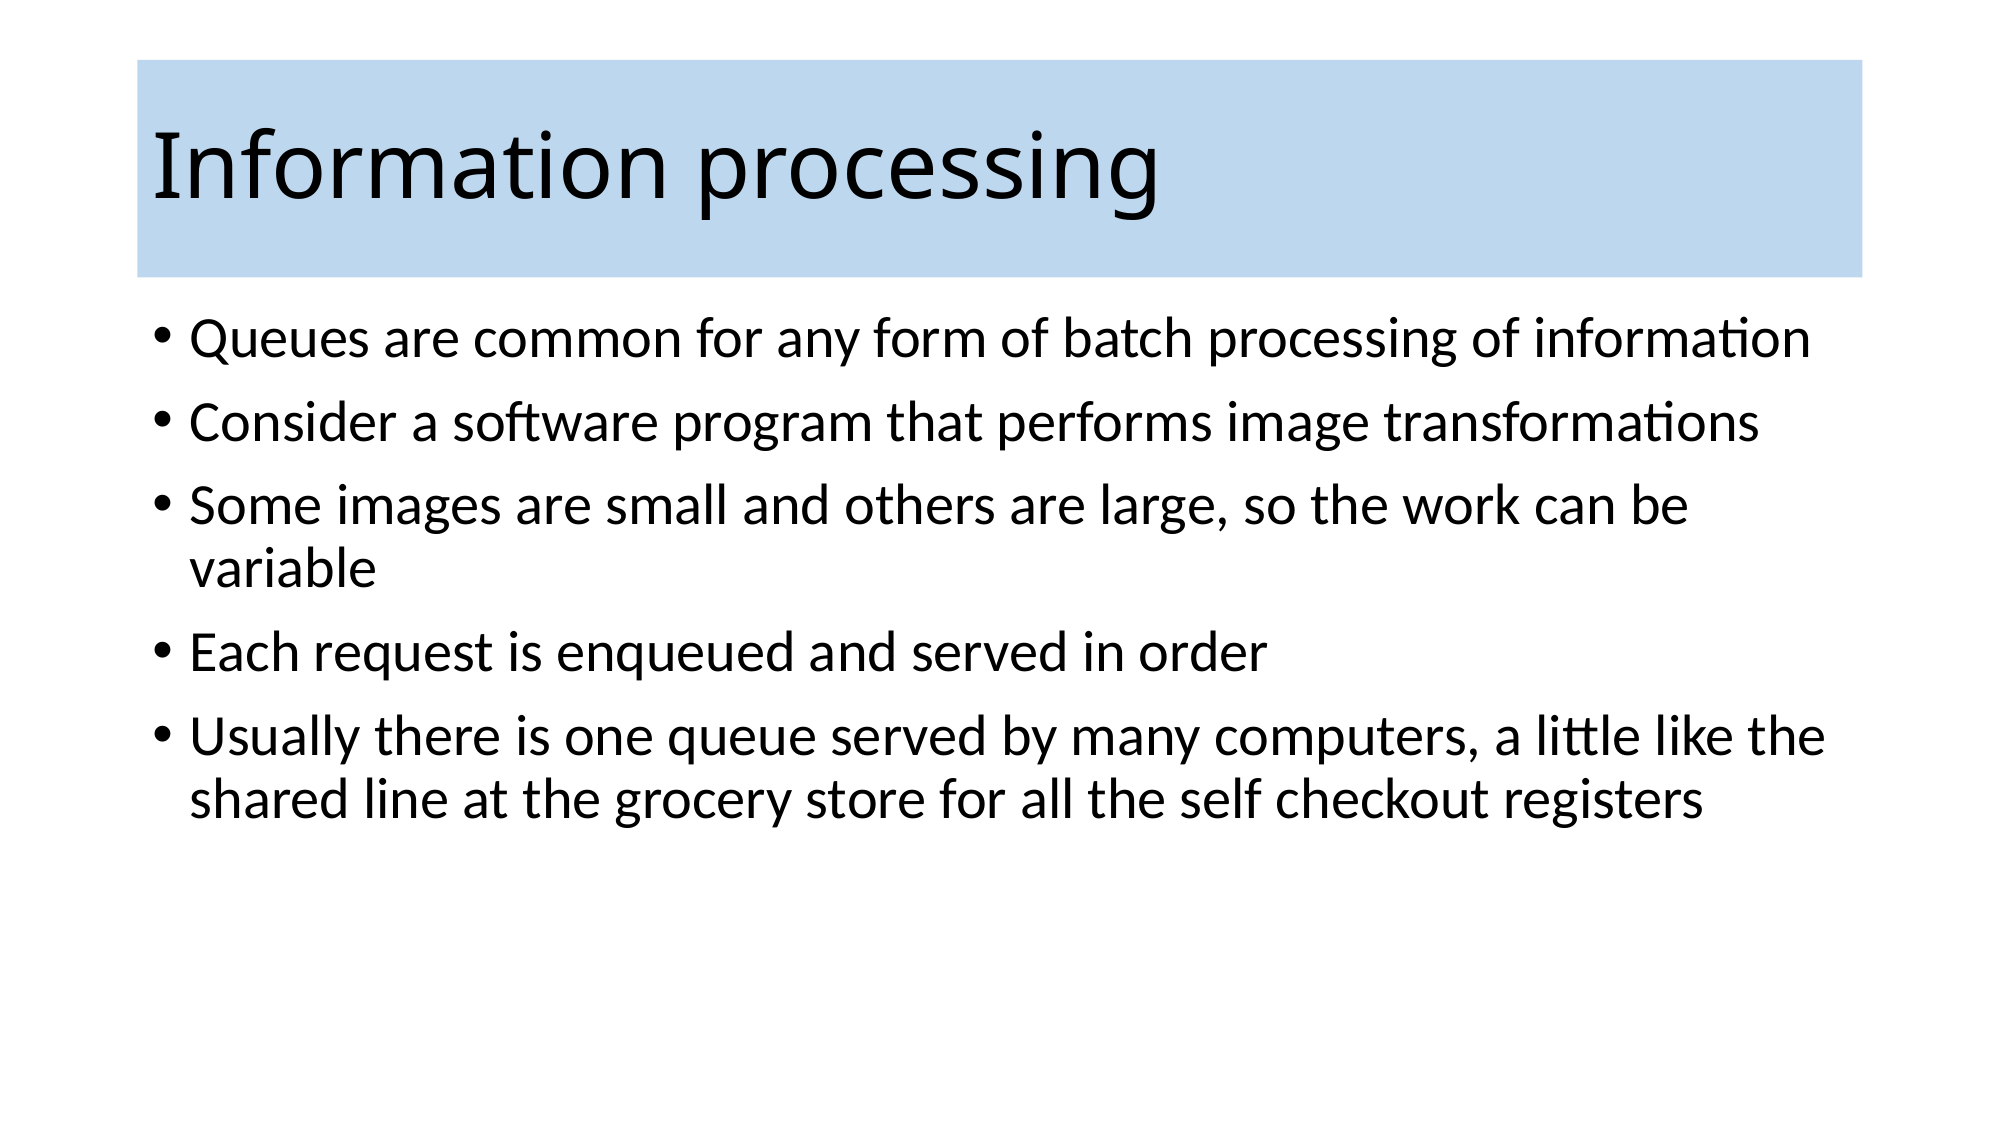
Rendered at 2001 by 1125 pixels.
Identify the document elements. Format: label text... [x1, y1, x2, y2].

list Queues are common for any form of batch processing of information Consider a software program that performs image transformations Some images are small and others are large, so the work can be variable Each request is enqueued and served in order Usually there is one queue served by many computers, a little like the shared line at the grocery store for all the self checkout registers [137, 299, 1863, 1014]
title Information processing [137, 59, 1863, 278]
